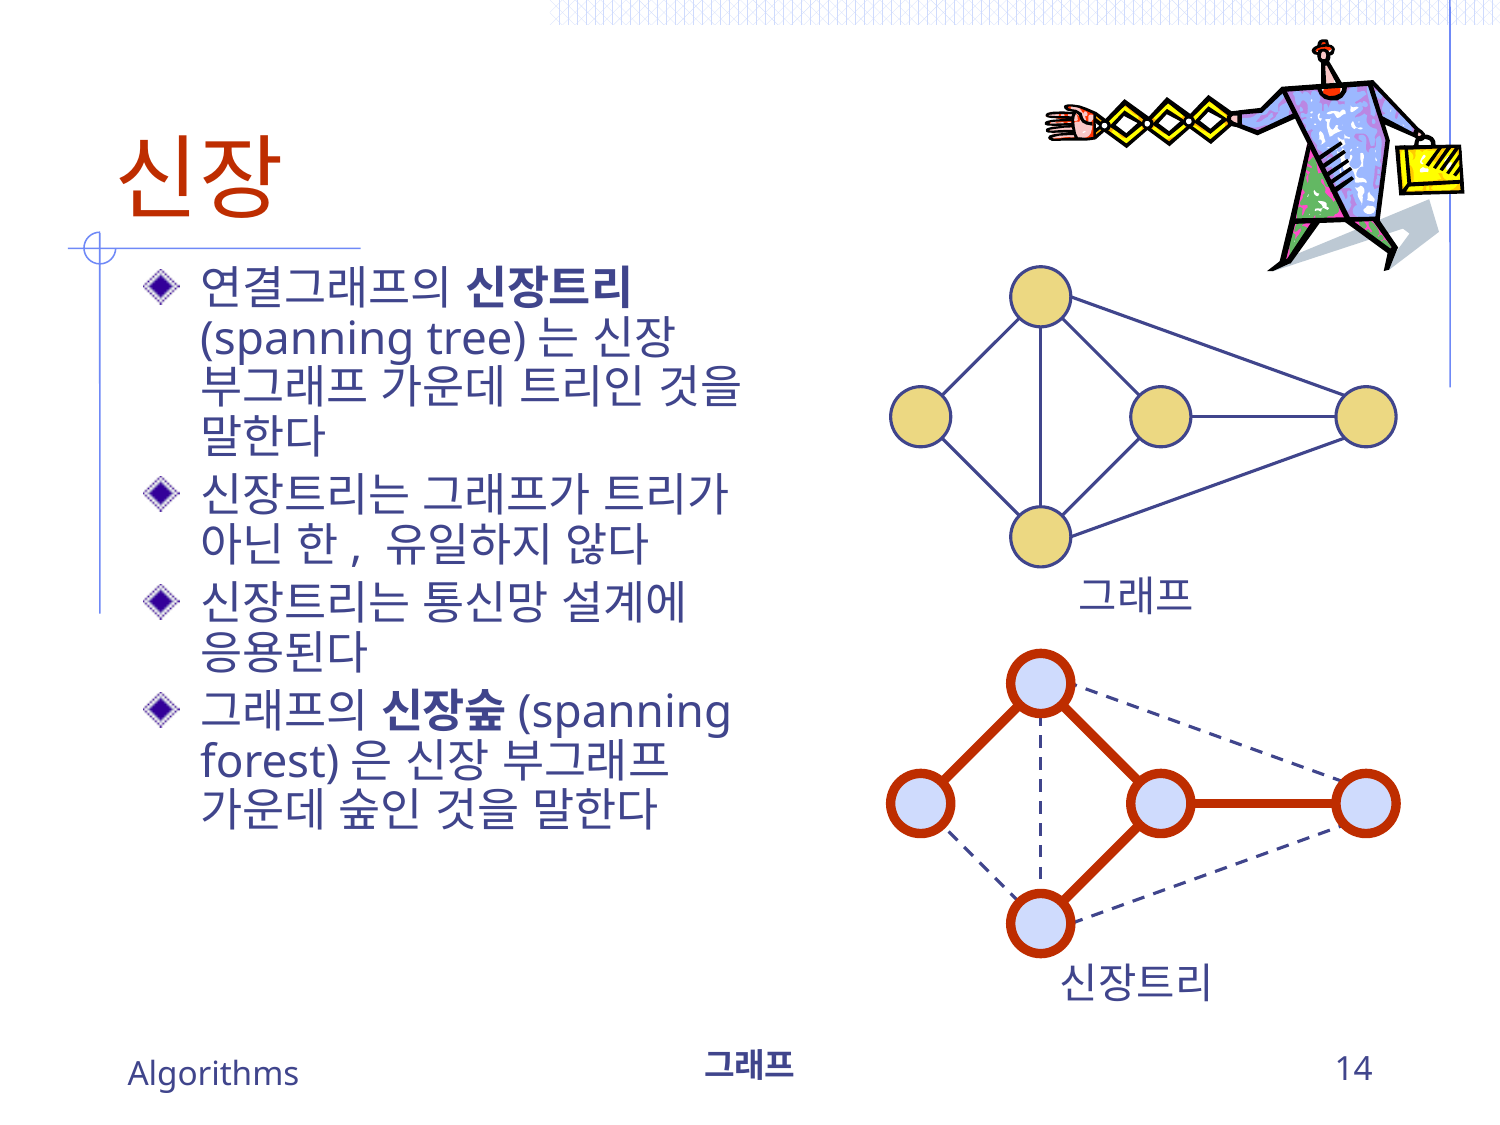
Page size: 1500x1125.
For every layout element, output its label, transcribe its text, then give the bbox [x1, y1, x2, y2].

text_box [1061, 705, 1066, 782]
list 연결그래프의 신장트리(spanning tree)는 신장 부그래프 가운데 트리인 것을 말한다 신장트리는 그래프가 트리가 아닌 한, 유일하지 않다 신장트리는 통신망 설계에 응용된다 그래프의 신장숲(spanning forest)은 신장 부그래프 가운데 숲인 것을 말한다 [128, 257, 762, 1009]
text_box [1336, 386, 1397, 447]
text_box [1010, 506, 1071, 567]
title 신장 [99, 49, 1039, 238]
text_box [1061, 438, 1072, 515]
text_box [1071, 826, 1345, 924]
slide_number 14 [1074, 1024, 1388, 1101]
text_box [890, 386, 951, 447]
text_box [1071, 683, 1345, 781]
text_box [1061, 825, 1070, 902]
text_box [1130, 403, 1191, 438]
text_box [941, 825, 1020, 902]
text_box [1044, 39, 1465, 272]
text_box 신장트리 [855, 949, 1419, 1014]
text_box [1010, 653, 1071, 714]
picture [143, 269, 180, 305]
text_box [941, 705, 1020, 782]
picture [143, 584, 180, 620]
text_box [1130, 788, 1191, 824]
slide_number Algorithms [112, 1024, 469, 1101]
text_box [890, 773, 951, 834]
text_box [1071, 296, 1345, 394]
picture [143, 476, 180, 512]
picture [143, 692, 180, 728]
text_box 그래프 [902, 562, 1372, 628]
text_box [1010, 266, 1071, 327]
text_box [1071, 439, 1345, 537]
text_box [941, 318, 1020, 395]
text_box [1061, 318, 1066, 395]
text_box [941, 438, 1020, 515]
text_box [1335, 773, 1397, 834]
footer 그래프 [512, 1024, 988, 1101]
text_box [1010, 893, 1070, 954]
